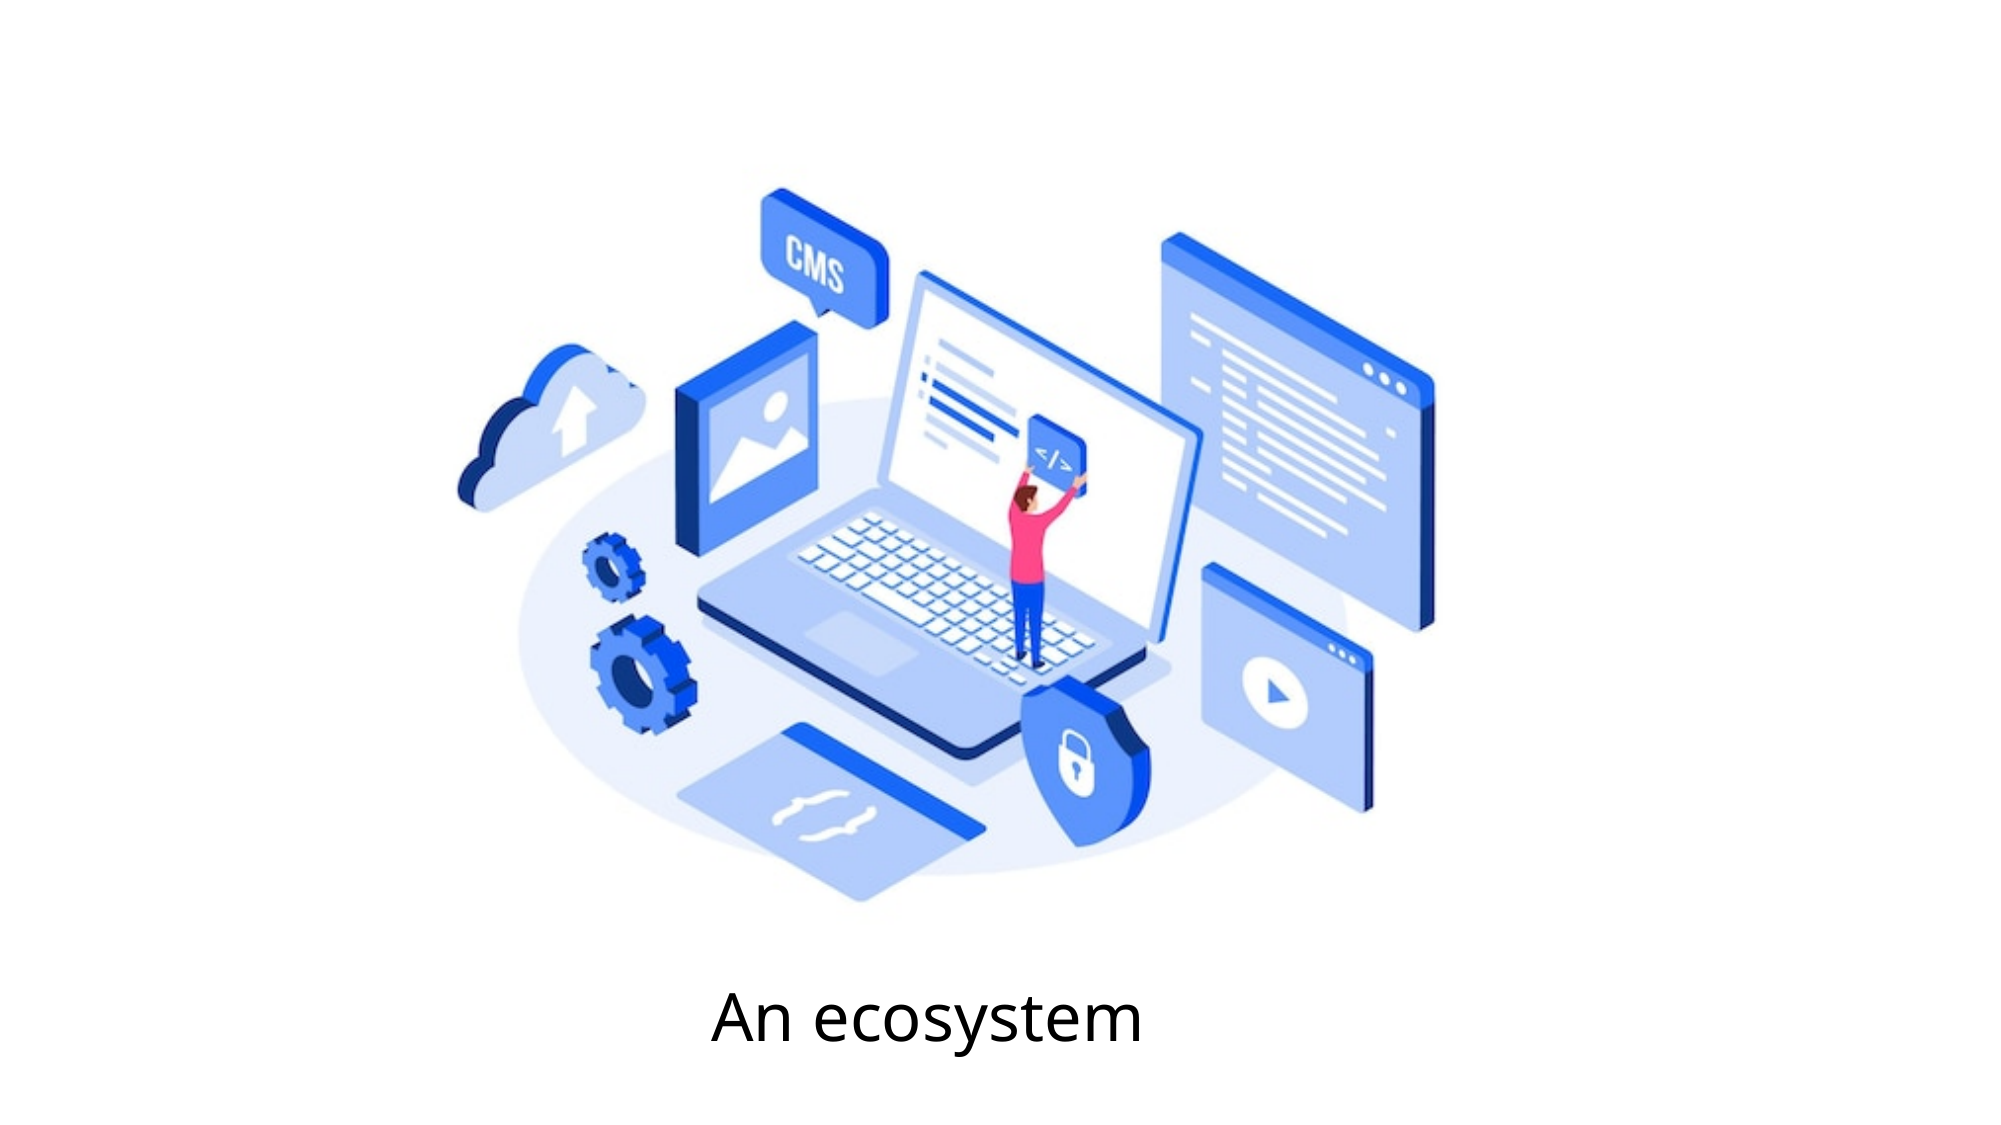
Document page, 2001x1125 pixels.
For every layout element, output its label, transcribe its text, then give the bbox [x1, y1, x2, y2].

picture [332, 134, 1569, 958]
text_box An ecosystem [696, 967, 1160, 1063]
